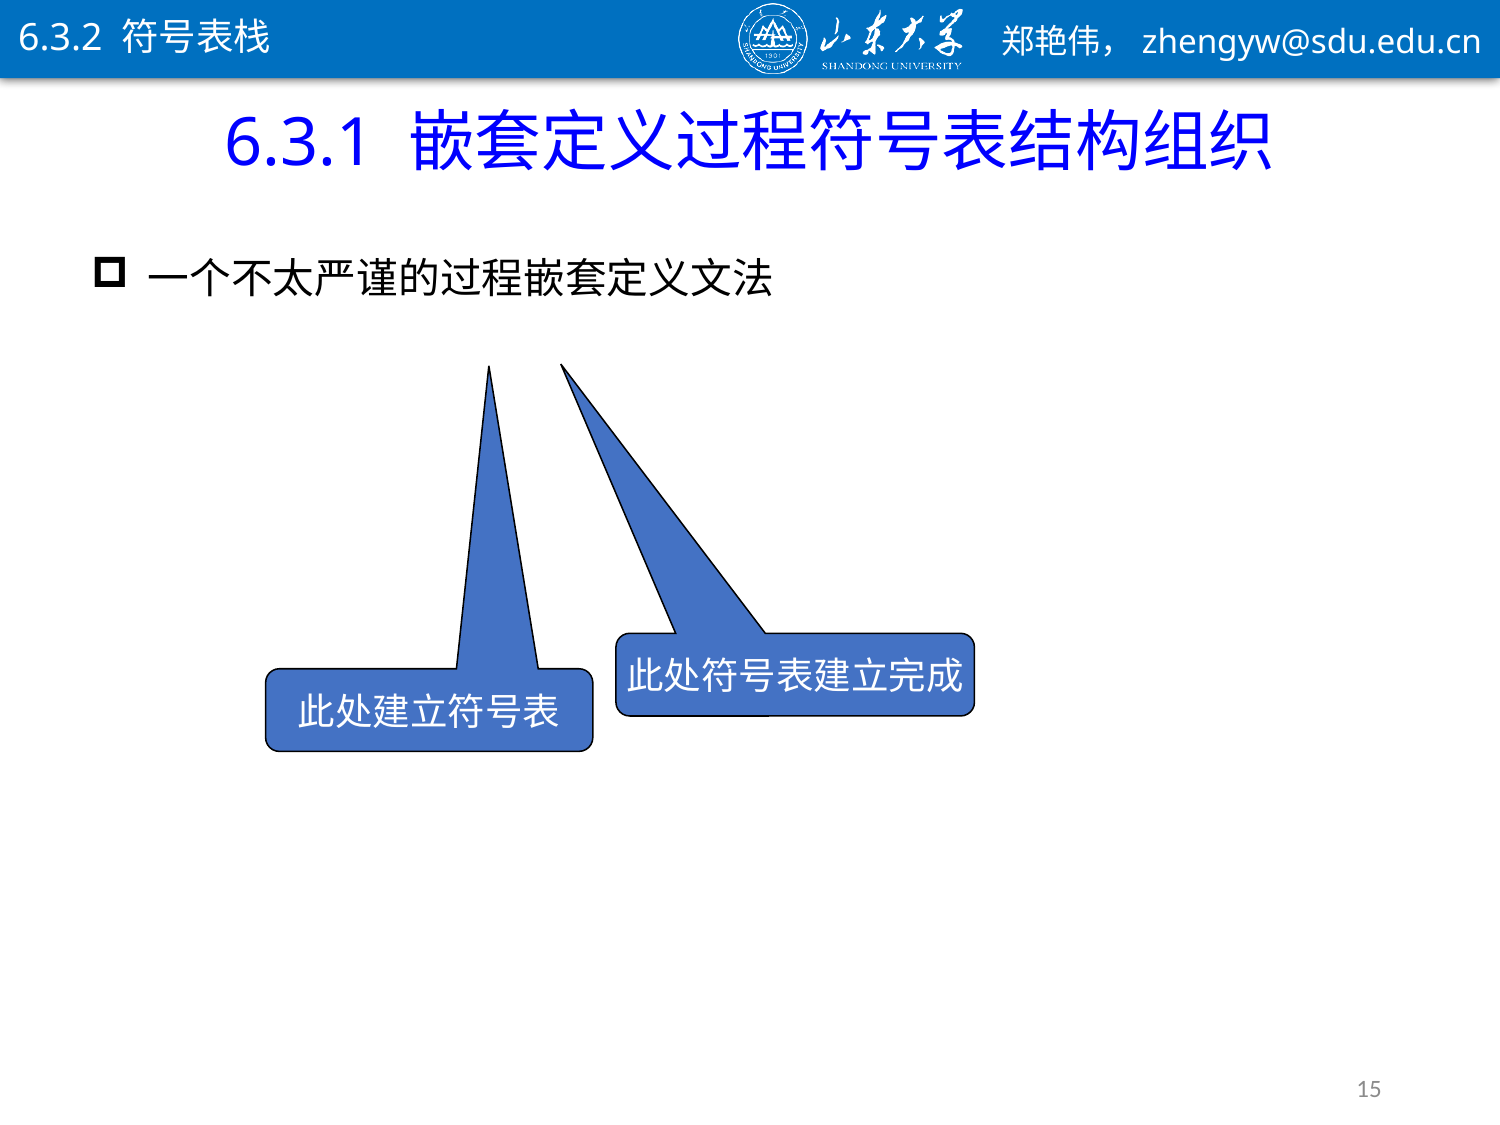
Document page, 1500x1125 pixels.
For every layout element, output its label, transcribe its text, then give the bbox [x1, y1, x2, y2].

picture [738, 3, 963, 74]
text_box 6.3.2 符号表栈 [3, 5, 287, 66]
text_box 此处建立符号表 [265, 365, 593, 752]
text_box 此处符号表建立完成 [560, 364, 975, 716]
text_box 6.3.1 嵌套定义过程符号表结构组织 [0, 91, 1500, 187]
slide_number 15 [1059, 1057, 1397, 1118]
